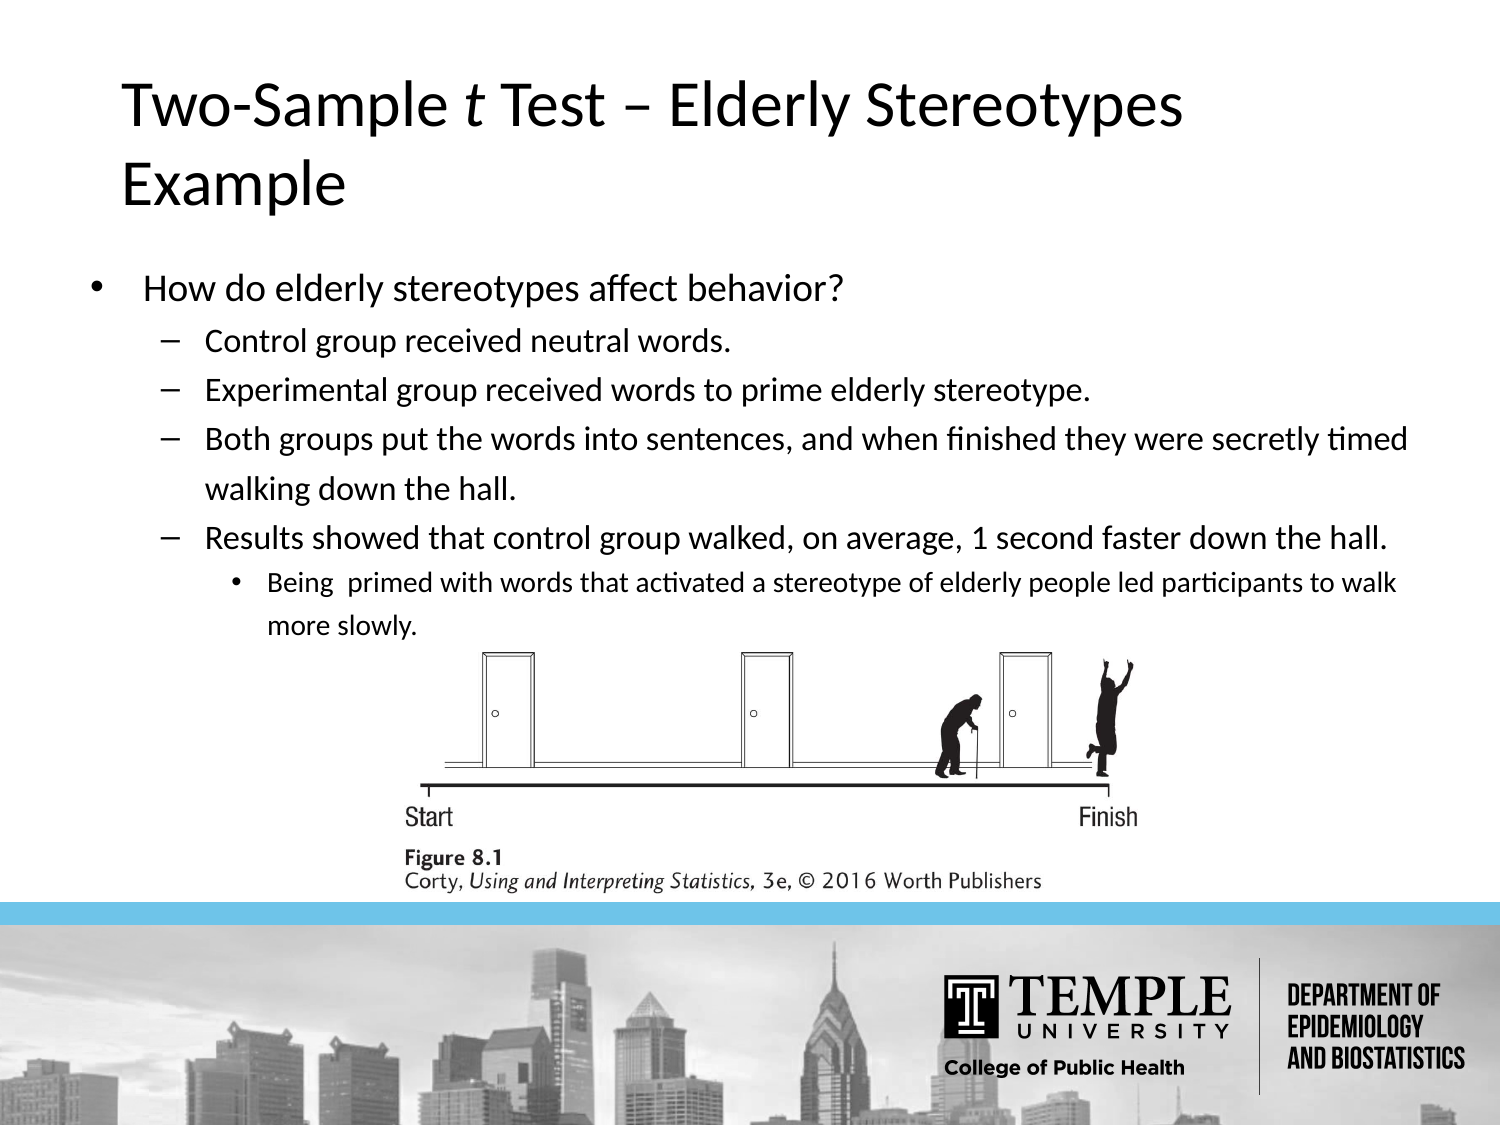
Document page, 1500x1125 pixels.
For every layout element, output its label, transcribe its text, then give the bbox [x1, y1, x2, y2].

list How do elderly stereotypes affect behavior? Control group received neutral words. Experimental group received words to prime elderly stereotype. Both groups put the words into sentences, and when finished they were secretly timed walking down the hall. Results showed that control group walked, on average, 1 second faster down the hall. Being primed with words that activated a stereotype of elderly people led participants to walk more slowly. [75, 245, 1425, 671]
picture [404, 652, 1139, 895]
picture [0, 902, 1500, 1125]
title Two-Sample t Test – Elderly Stereotypes Example [106, 53, 1391, 227]
